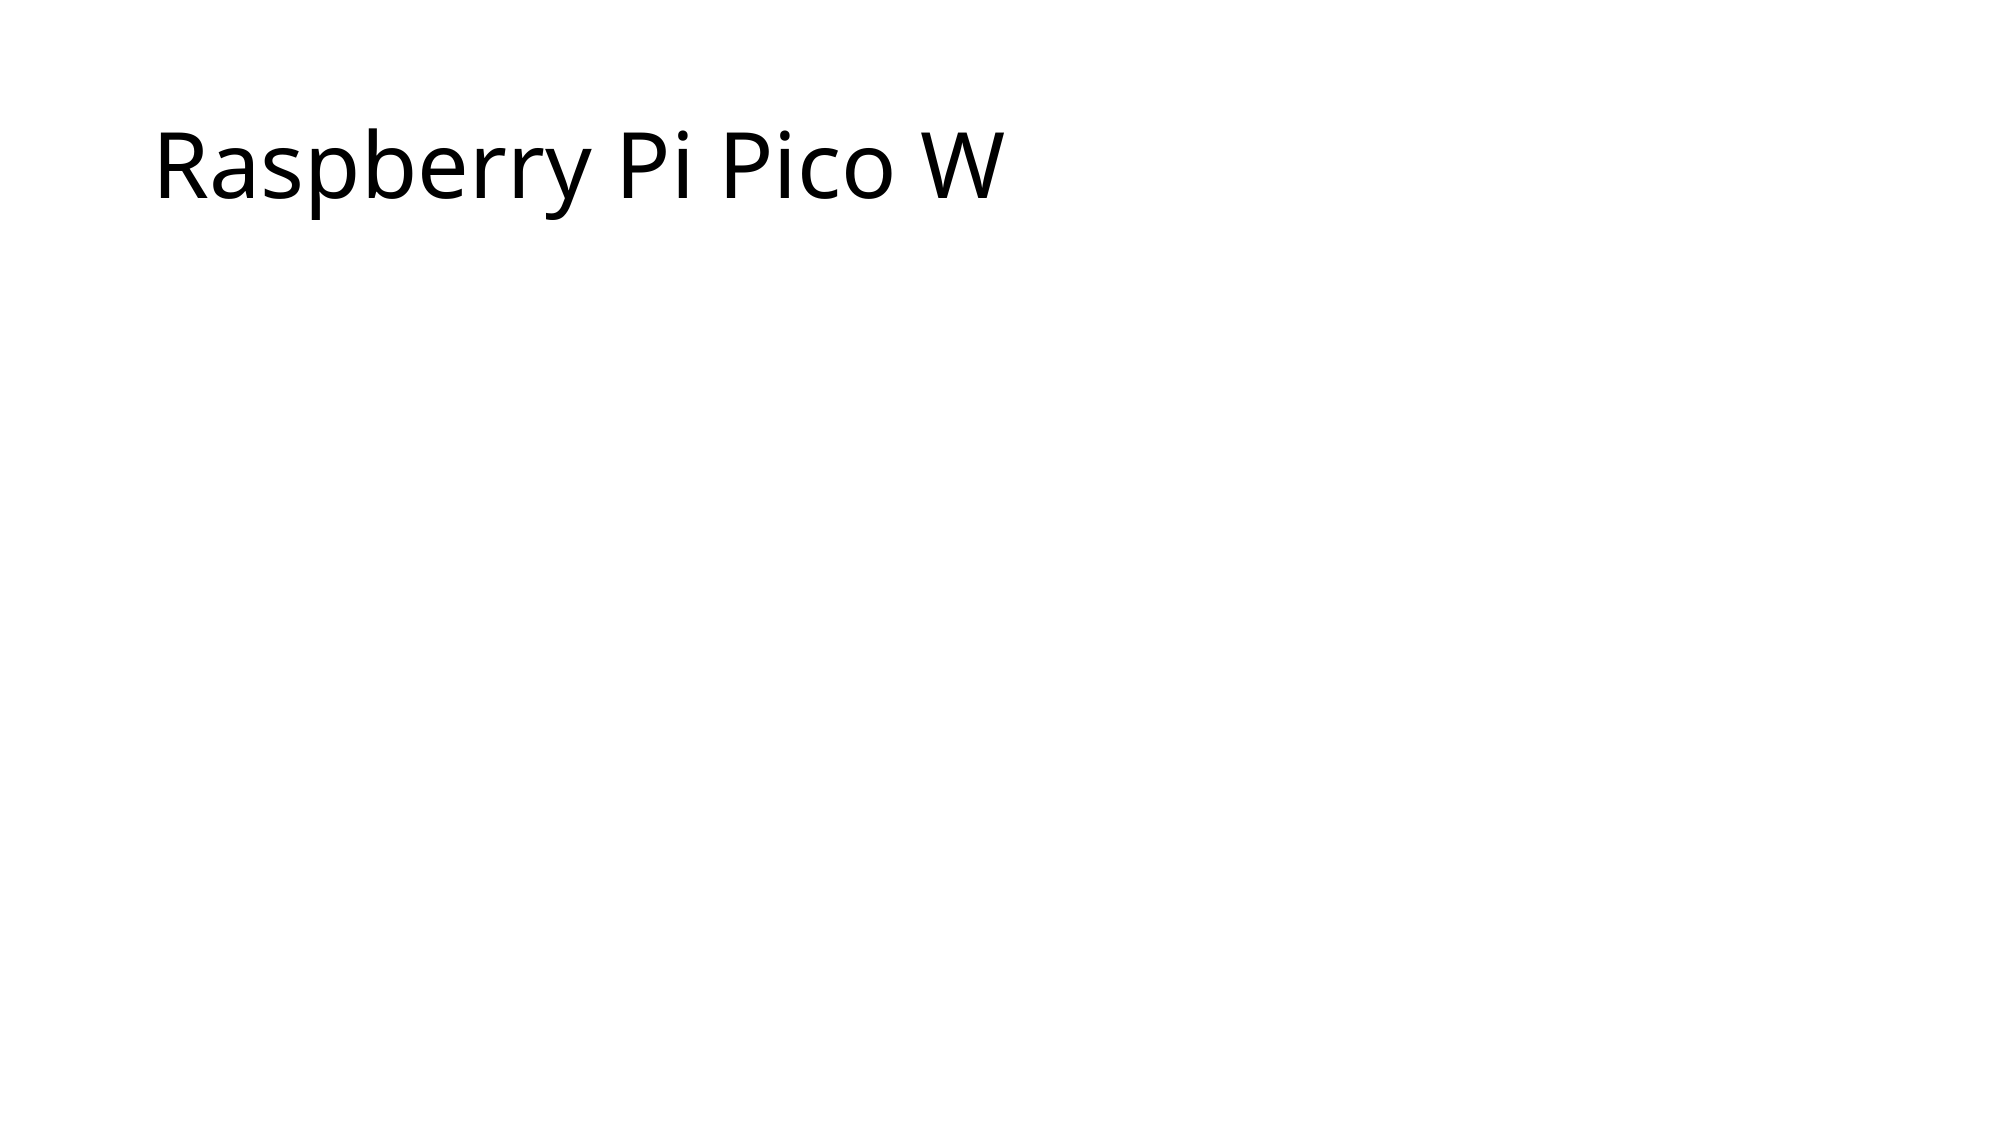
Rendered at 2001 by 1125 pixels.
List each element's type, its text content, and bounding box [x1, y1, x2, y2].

title Raspberry Pi Pico W [137, 59, 1863, 278]
